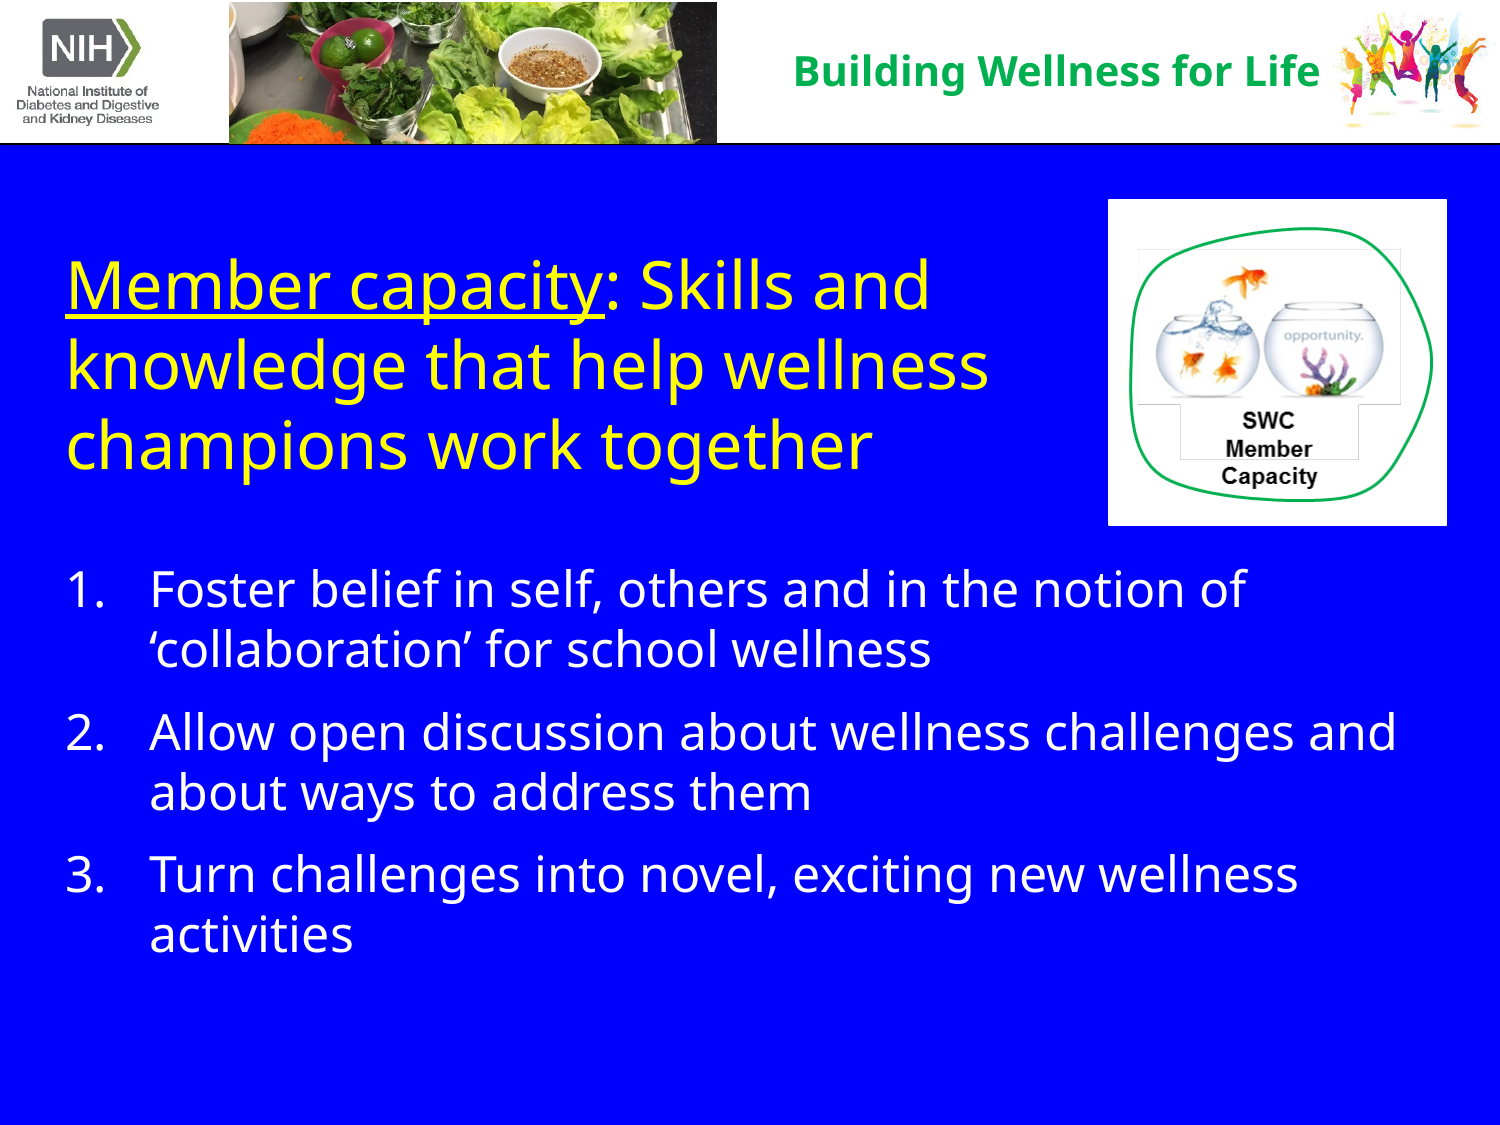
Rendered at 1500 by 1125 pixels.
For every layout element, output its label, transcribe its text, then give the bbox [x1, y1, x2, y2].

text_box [1108, 199, 1447, 526]
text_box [0, 0, 1500, 144]
list Foster belief in self, others and in the notion of ‘collaboration’ for school wellness Allow open discussion about wellness challenges and about ways to address them Turn challenges into novel, exciting new wellness activities [50, 549, 1447, 1000]
title Member capacity: Skills and knowledge that help wellness champions work together [50, 200, 1088, 525]
